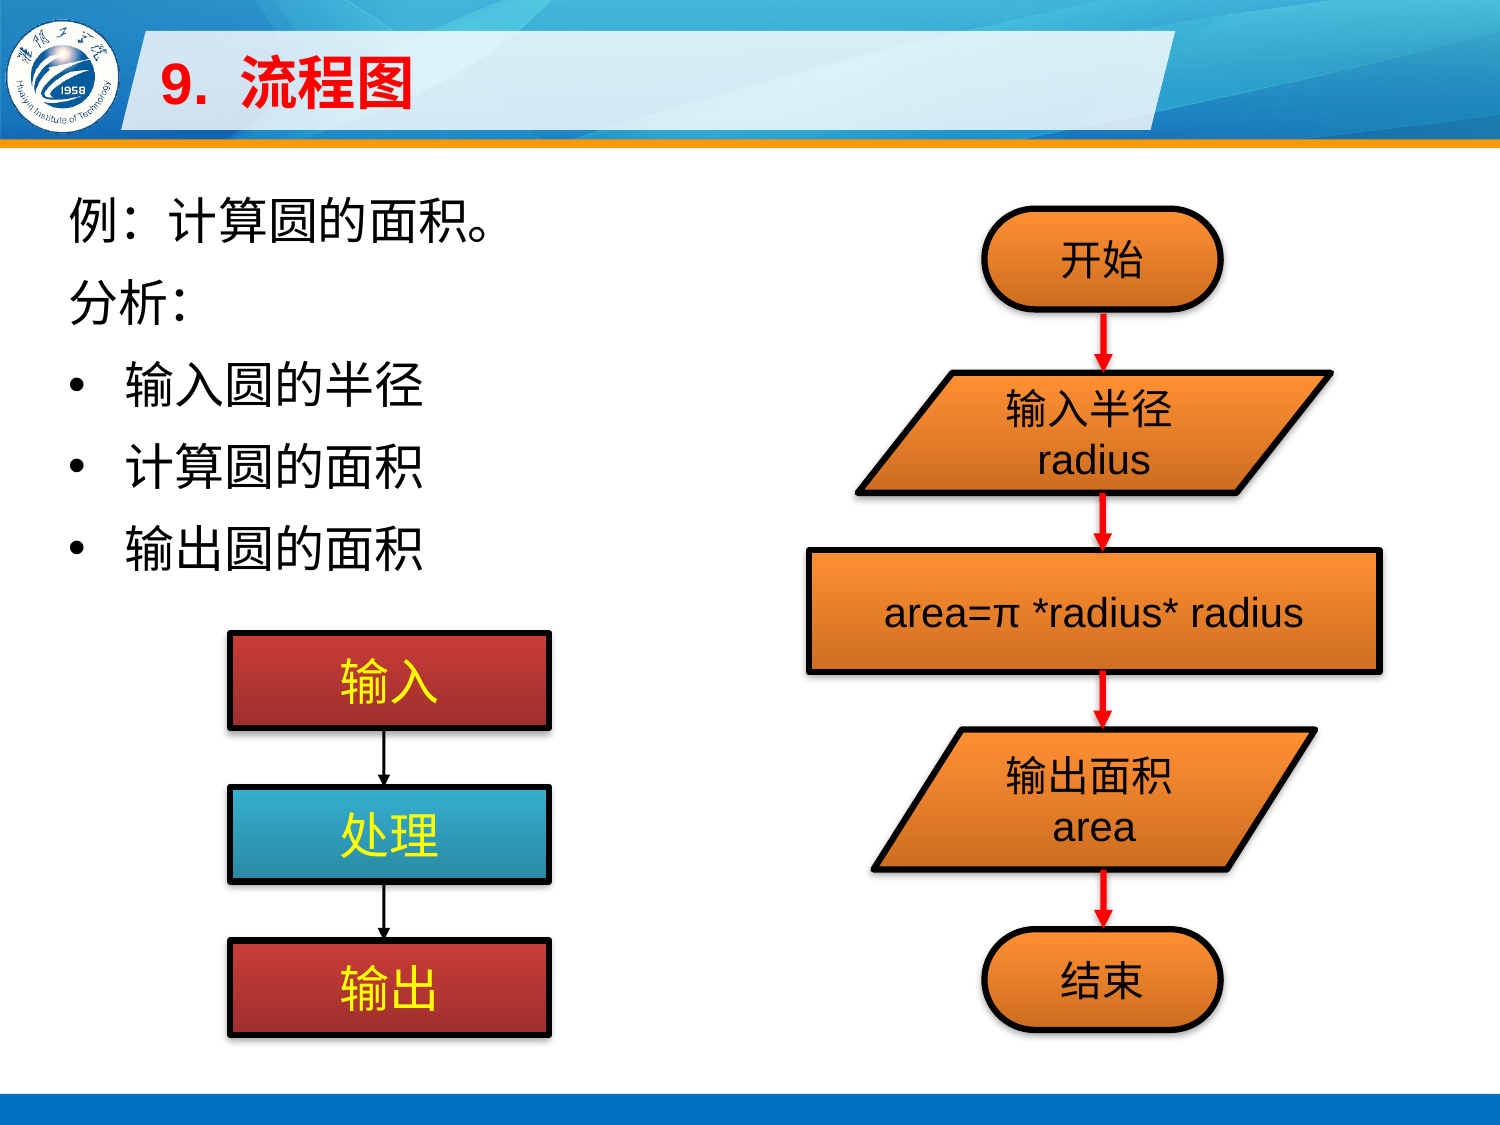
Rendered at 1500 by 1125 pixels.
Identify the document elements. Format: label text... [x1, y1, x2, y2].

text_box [229, 633, 550, 1036]
list 例：计算圆的面积。 分析： 输入圆的半径 计算圆的面积 输出圆的面积 [53, 170, 1447, 1069]
picture [0, 0, 1500, 139]
title 9. 流程图 [145, 39, 1176, 123]
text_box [808, 208, 1380, 1031]
